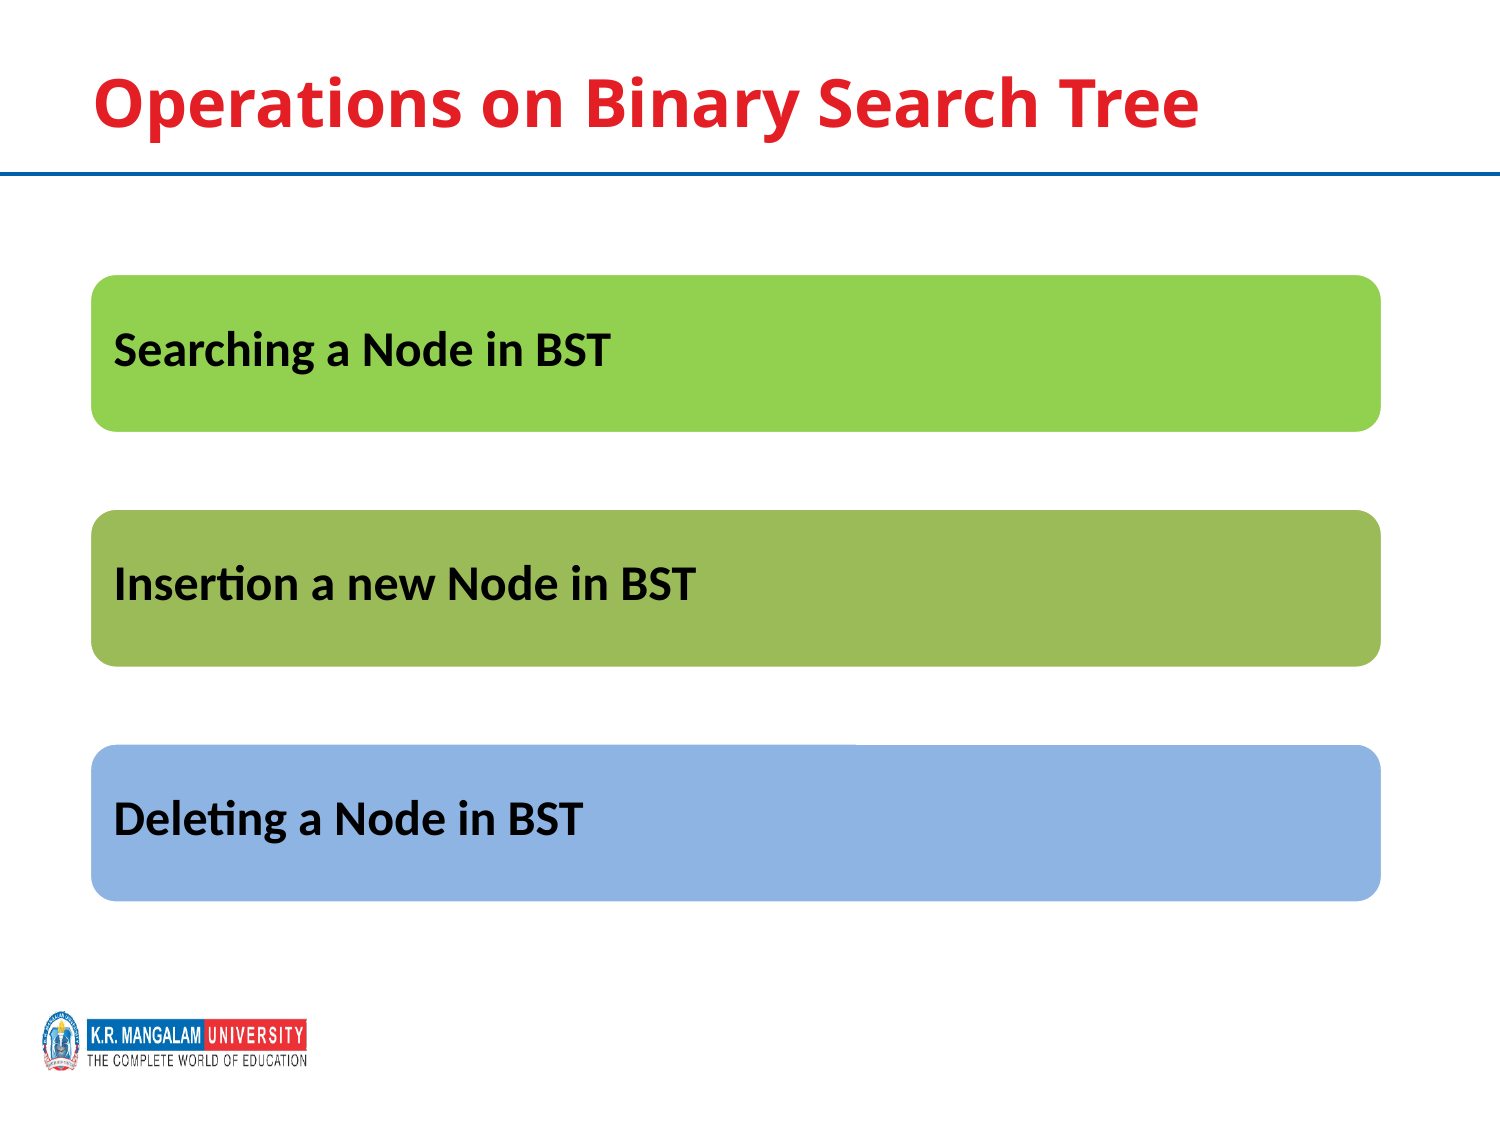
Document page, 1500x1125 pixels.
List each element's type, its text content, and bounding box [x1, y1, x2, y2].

picture [41, 1011, 307, 1071]
title Operations on Binary Search Tree [0, 19, 1294, 172]
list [88, 272, 1384, 904]
